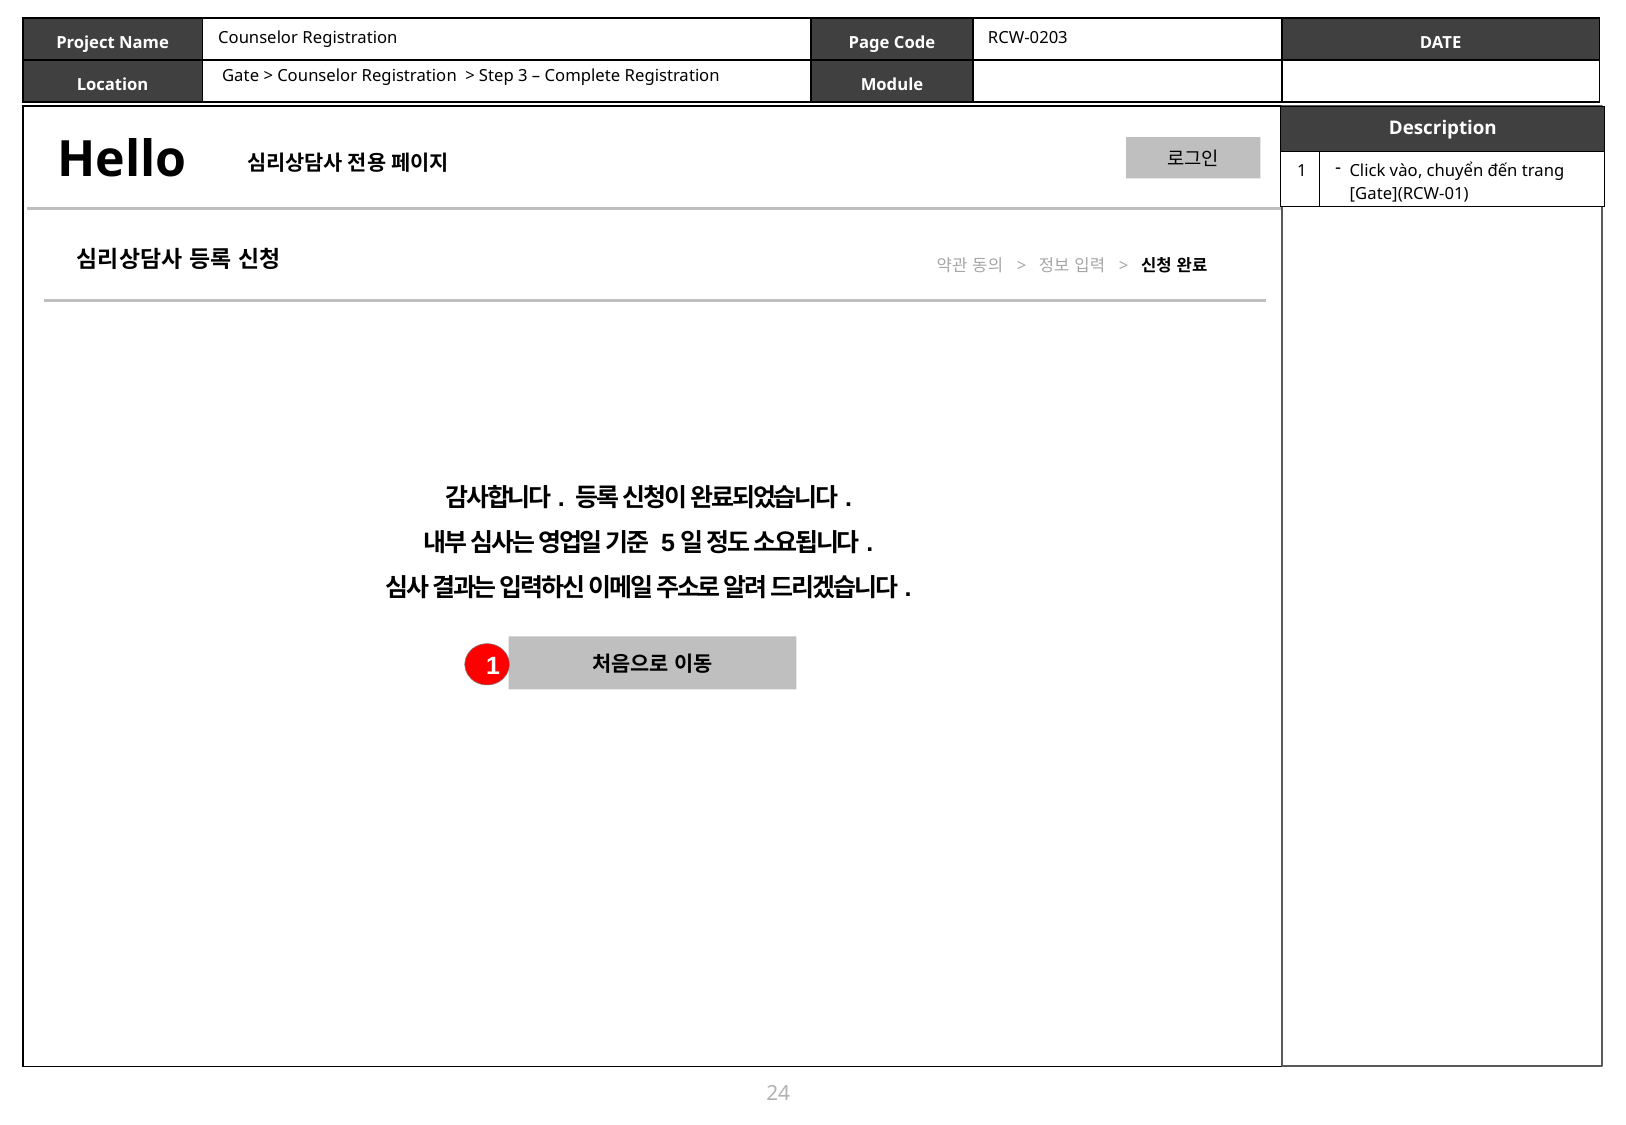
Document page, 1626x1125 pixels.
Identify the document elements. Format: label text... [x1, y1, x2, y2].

text_box 감사합니다. 등록 신청이 완료되었습니다. 내부 심사는 영업일 기준 5일 정도 소요됩니다. 심사 결과는 입력하신 이메일 주소로 알려 드리겠습니다. [370, 459, 927, 609]
text_box RCW-0203 [973, 19, 1083, 54]
text_box Counselor Registration [203, 19, 417, 54]
text_box 1 [462, 641, 512, 688]
slide_number 24 [588, 1063, 968, 1124]
text_box 처음으로 이동 [506, 634, 799, 691]
text_box 심리상담사 등록 신청 [61, 237, 296, 280]
table_cell 1 [1281, 152, 1319, 206]
text_box Gate > Counselor Registration > Step 3 – Complete Registration [207, 57, 736, 93]
table_header Description [1281, 107, 1604, 151]
table_cell Click vào, chuyển đến trang [Gate](RCW-01) [1320, 152, 1604, 206]
text_box 약관 동의 > 정보 입력 > 신청 완료 [921, 247, 1223, 283]
